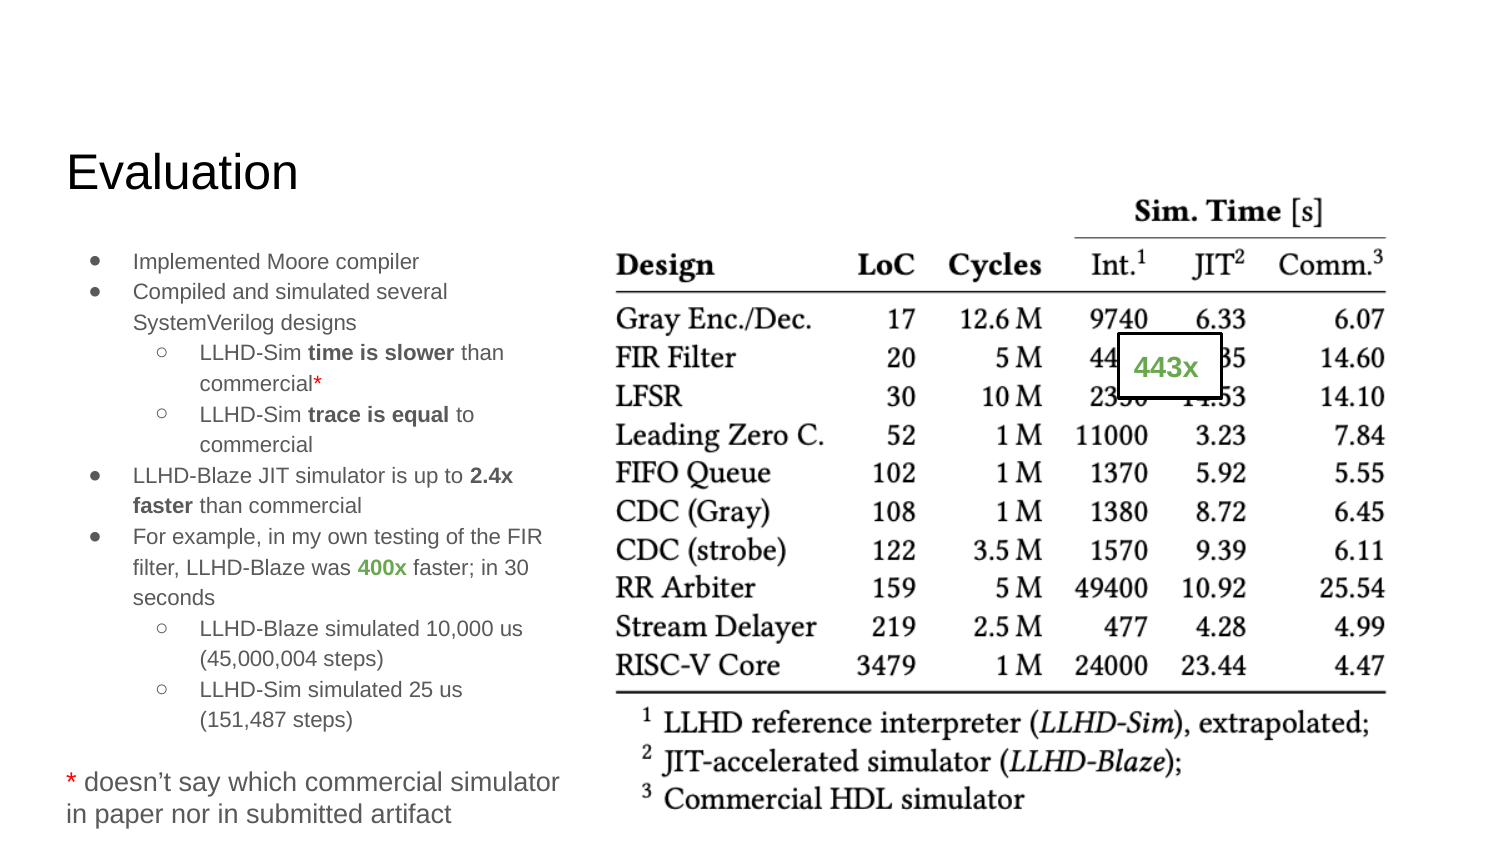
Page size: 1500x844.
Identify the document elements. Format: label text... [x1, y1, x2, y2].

list Implemented Moore compiler Compiled and simulated several SystemVerilog designs LLHD-Sim time is slower than commercial* LLHD-Sim trace is equal to commercial LLHD-Blaze JIT simulator is up to 2.4x faster than commercial For example, in my own testing of the FIR filter, LLHD-Blaze was 400x faster; in 30 seconds LLHD-Blaze simulated 10,000 us (45,000,004 steps) LLHD-Sim simulated 25 us (151,487 steps) [51, 227, 565, 749]
picture [585, 191, 1423, 819]
text_box * doesn’t say which commercial simulator in paper nor in submitted artifact [51, 749, 584, 844]
title Evaluation [51, 91, 512, 216]
